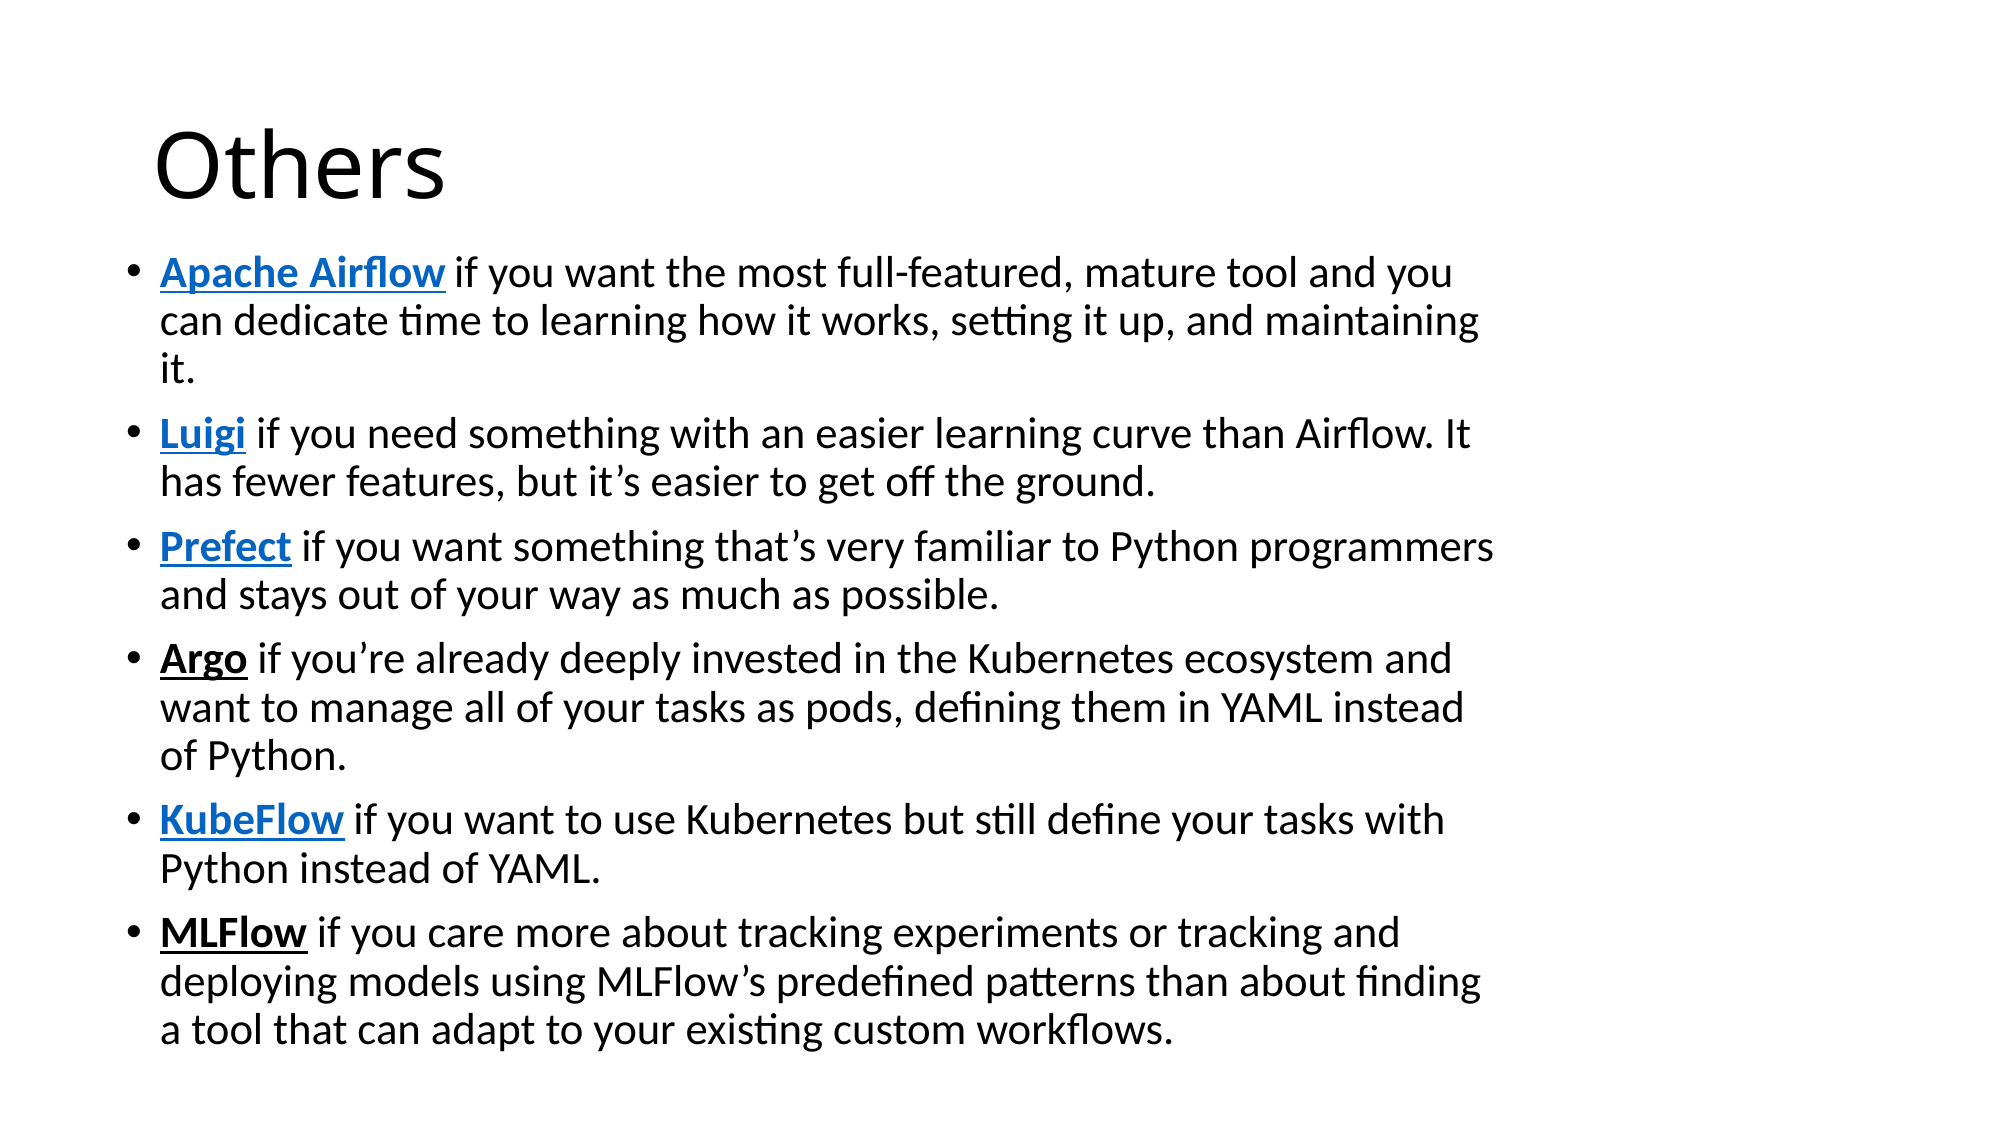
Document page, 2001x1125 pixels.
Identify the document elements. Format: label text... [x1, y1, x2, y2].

title Others [137, 59, 1863, 278]
list Apache Airflow if you want the most full-featured, mature tool and you can dedicate time to learning how it works, setting it up, and maintaining it. Luigi if you need something with an easier learning curve than Airflow. It has fewer features, but it’s easier to get off the ground. Prefect if you want something that’s very familiar to Python programmers and stays out of your way as much as possible. Argo if you’re already deeply invested in the Kubernetes ecosystem and want to manage all of your tasks as pods, defining them in YAML instead of Python. KubeFlow if you want to use Kubernetes but still define your tasks with Python instead of YAML. MLFlow if you care more about tracking experiments or tracking and deploying models using MLFlow’s predefined patterns than about finding a tool that can adapt to your existing custom workflows. [111, 241, 1522, 1063]
